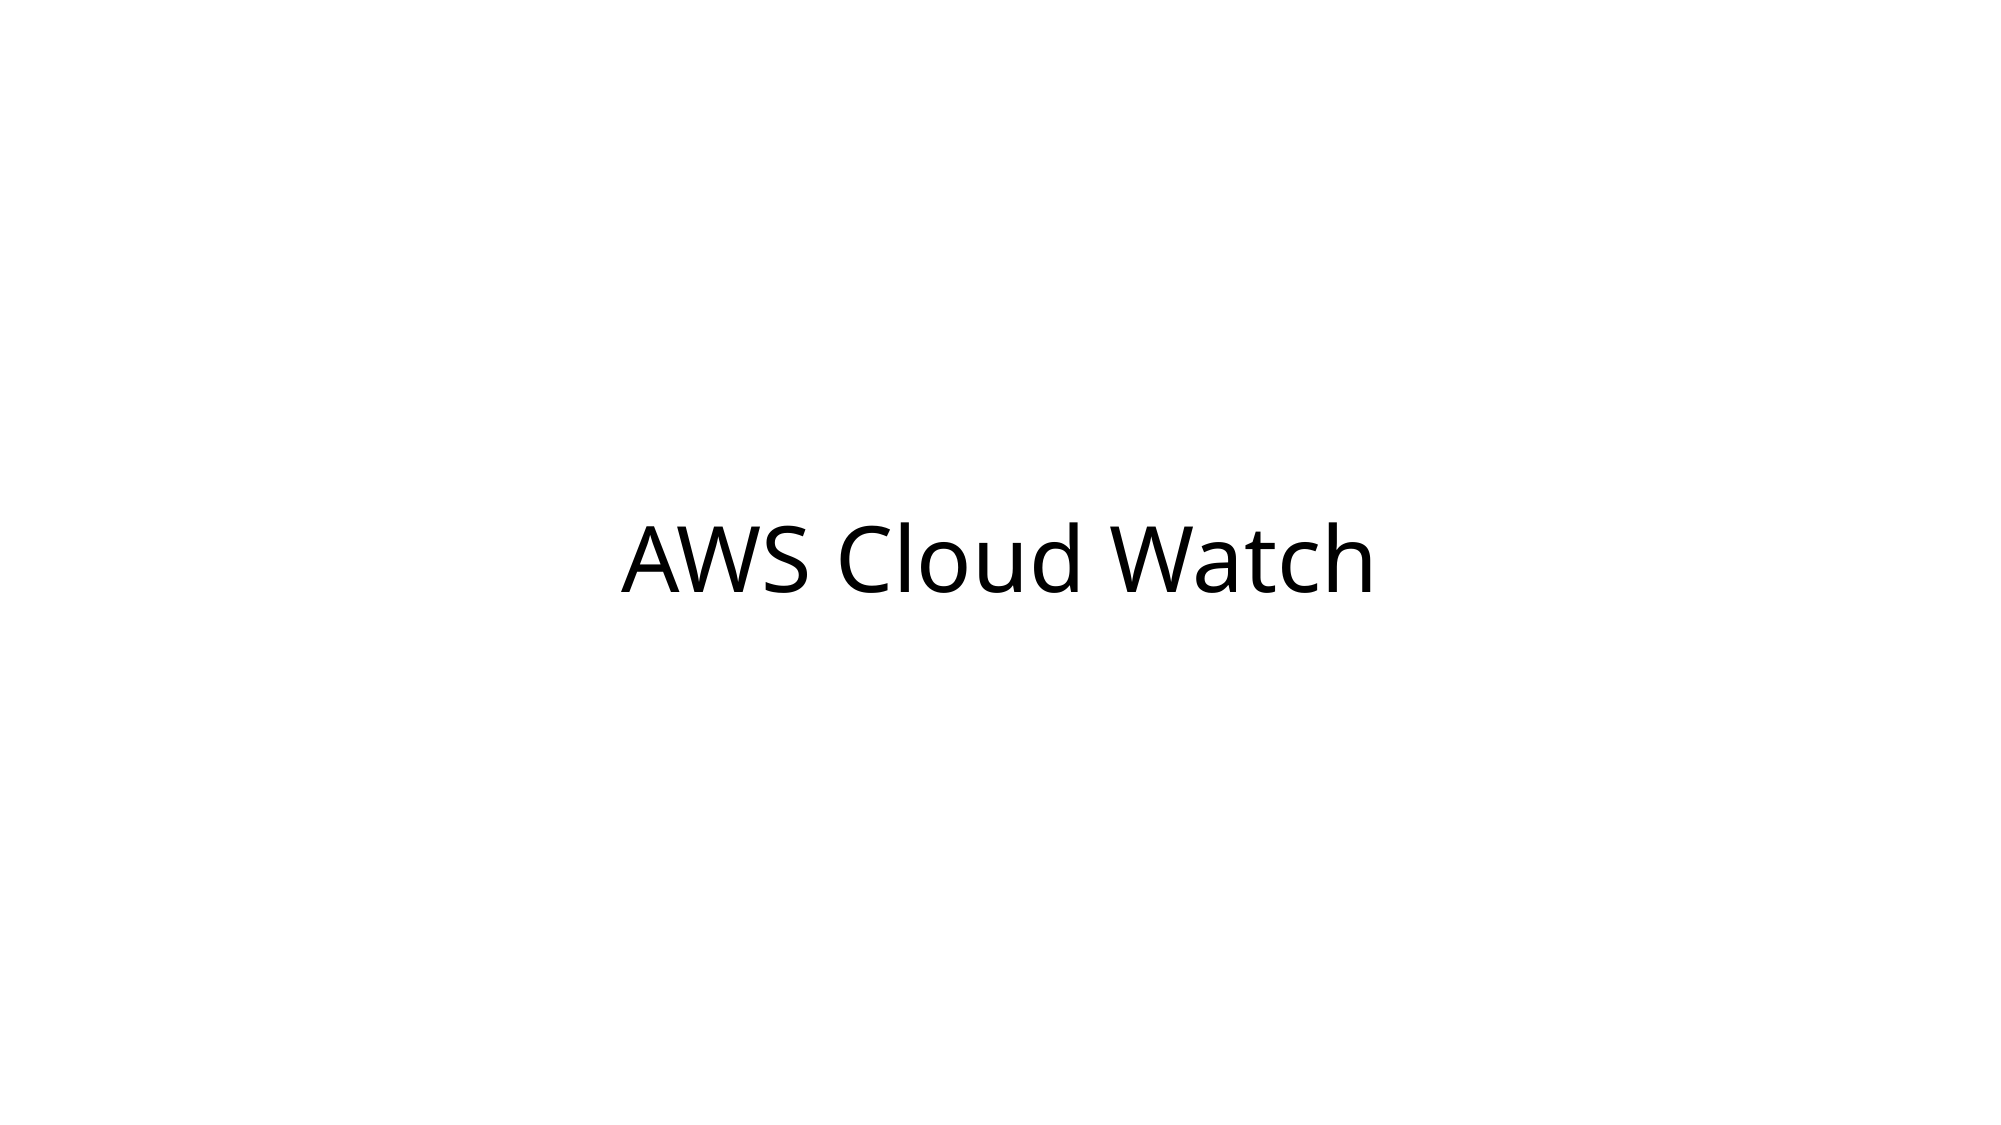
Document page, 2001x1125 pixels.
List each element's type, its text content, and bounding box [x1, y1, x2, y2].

title AWS Cloud Watch [137, 453, 1863, 672]
